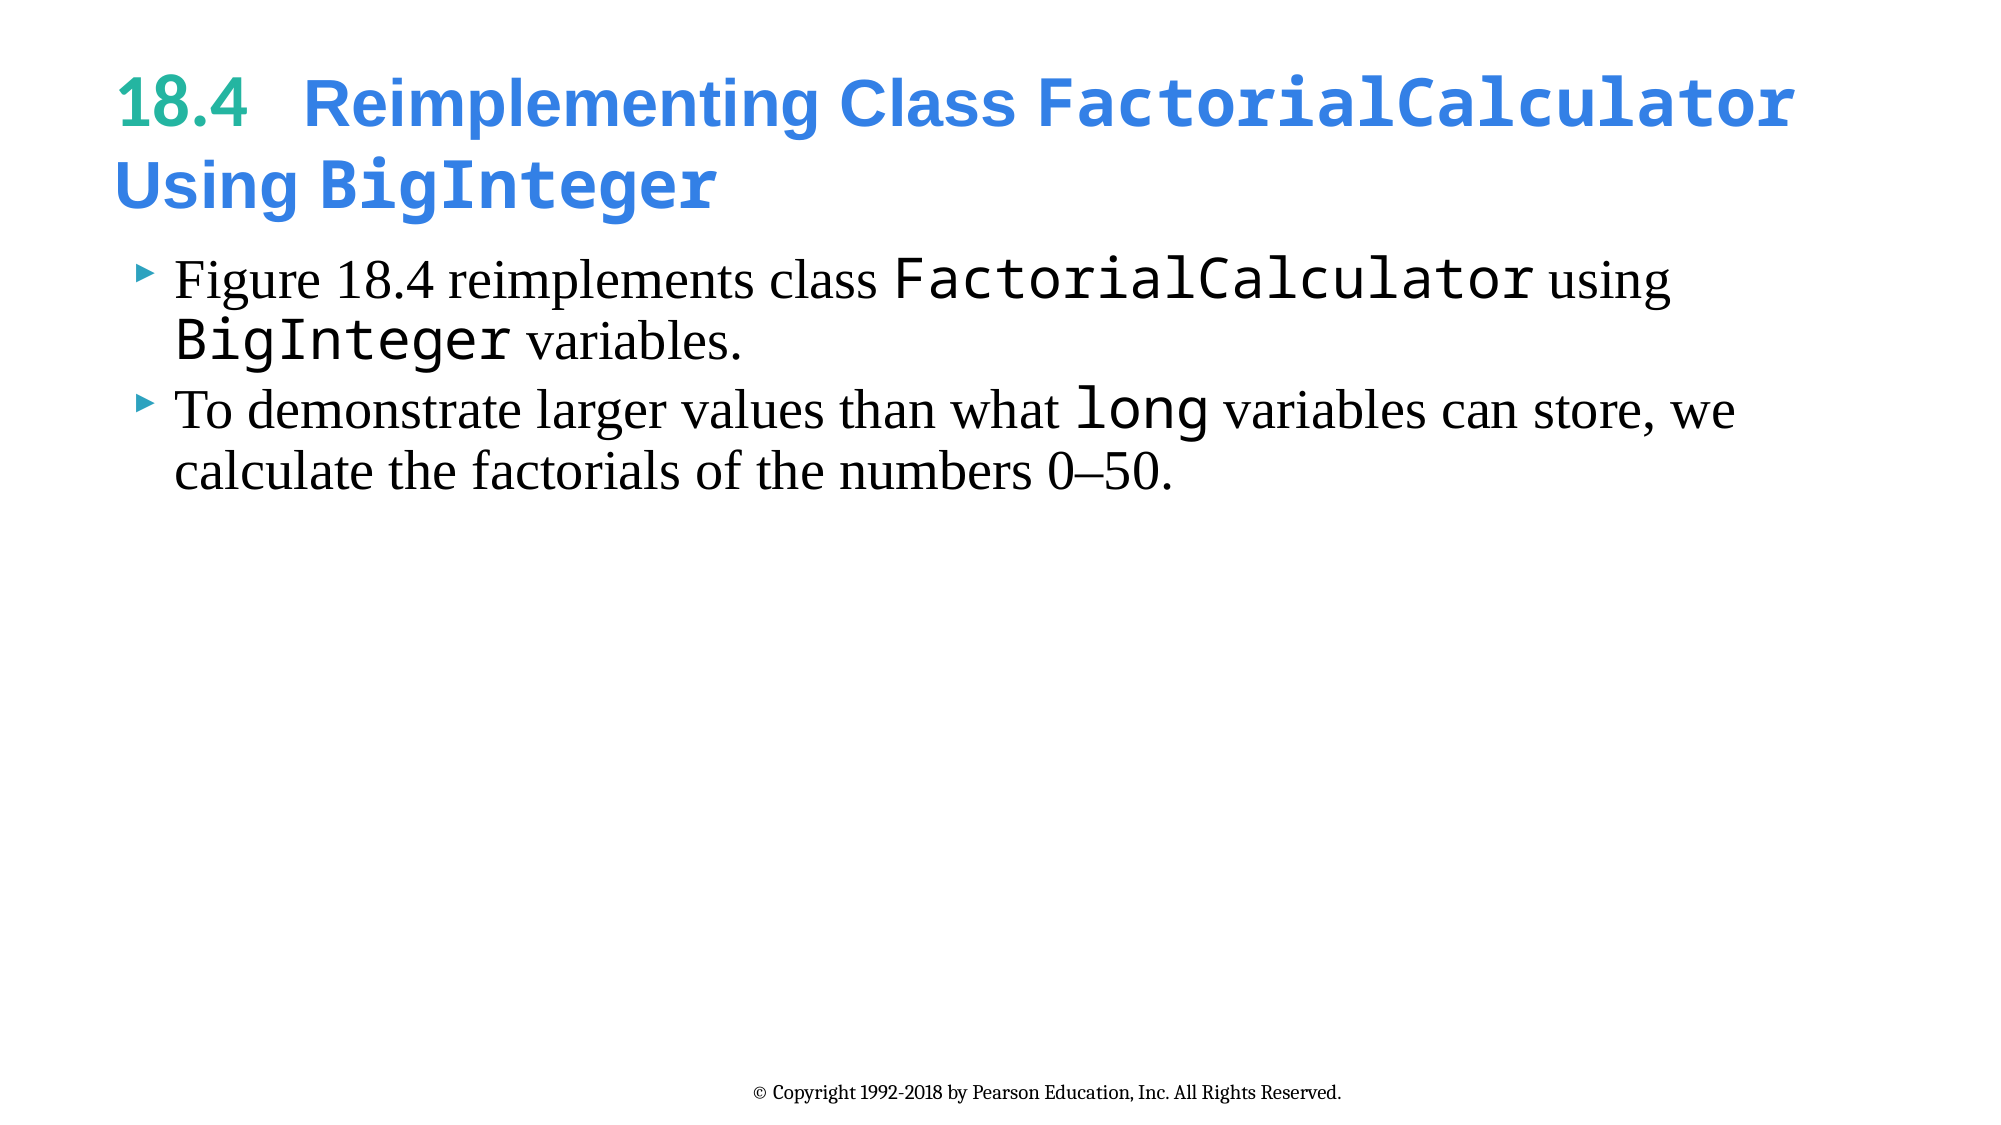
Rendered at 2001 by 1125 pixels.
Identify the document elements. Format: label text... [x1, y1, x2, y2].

footer © Copyright 1992-2018 by Pearson Education, Inc. All Rights Reserved. [736, 1051, 1892, 1112]
title 18.4 Reimplementing Class FactorialCalculator Using BigInteger [99, 42, 1900, 231]
list Figure 18.4 reimplements class FactorialCalculator using BigInteger variables. To demonstrate larger values than what long variables can store, we calculate the factorials of the numbers 0–50. [99, 242, 1900, 986]
